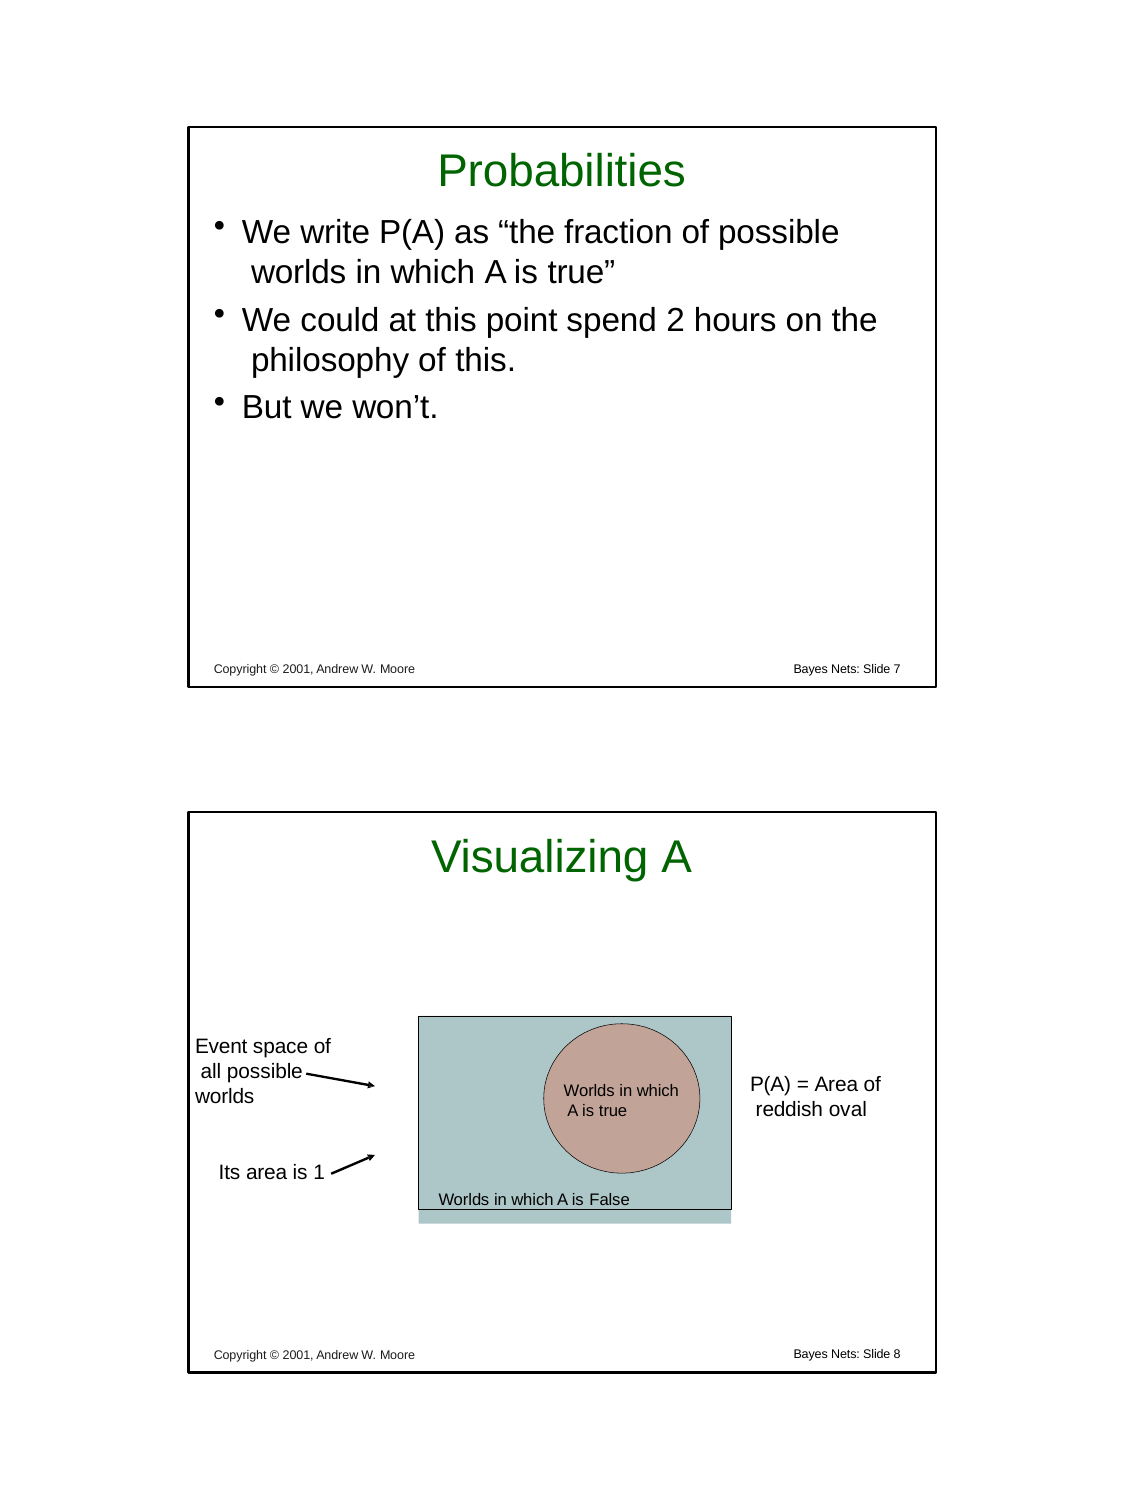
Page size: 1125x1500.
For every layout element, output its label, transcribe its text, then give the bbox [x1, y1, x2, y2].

footer Copyright © 2001, Andrew W. Moore [211, 1345, 420, 1500]
text_box [188, 126, 937, 688]
text_box [188, 812, 937, 1373]
text_box Bayes Nets: Slide 8 [791, 1345, 905, 1362]
